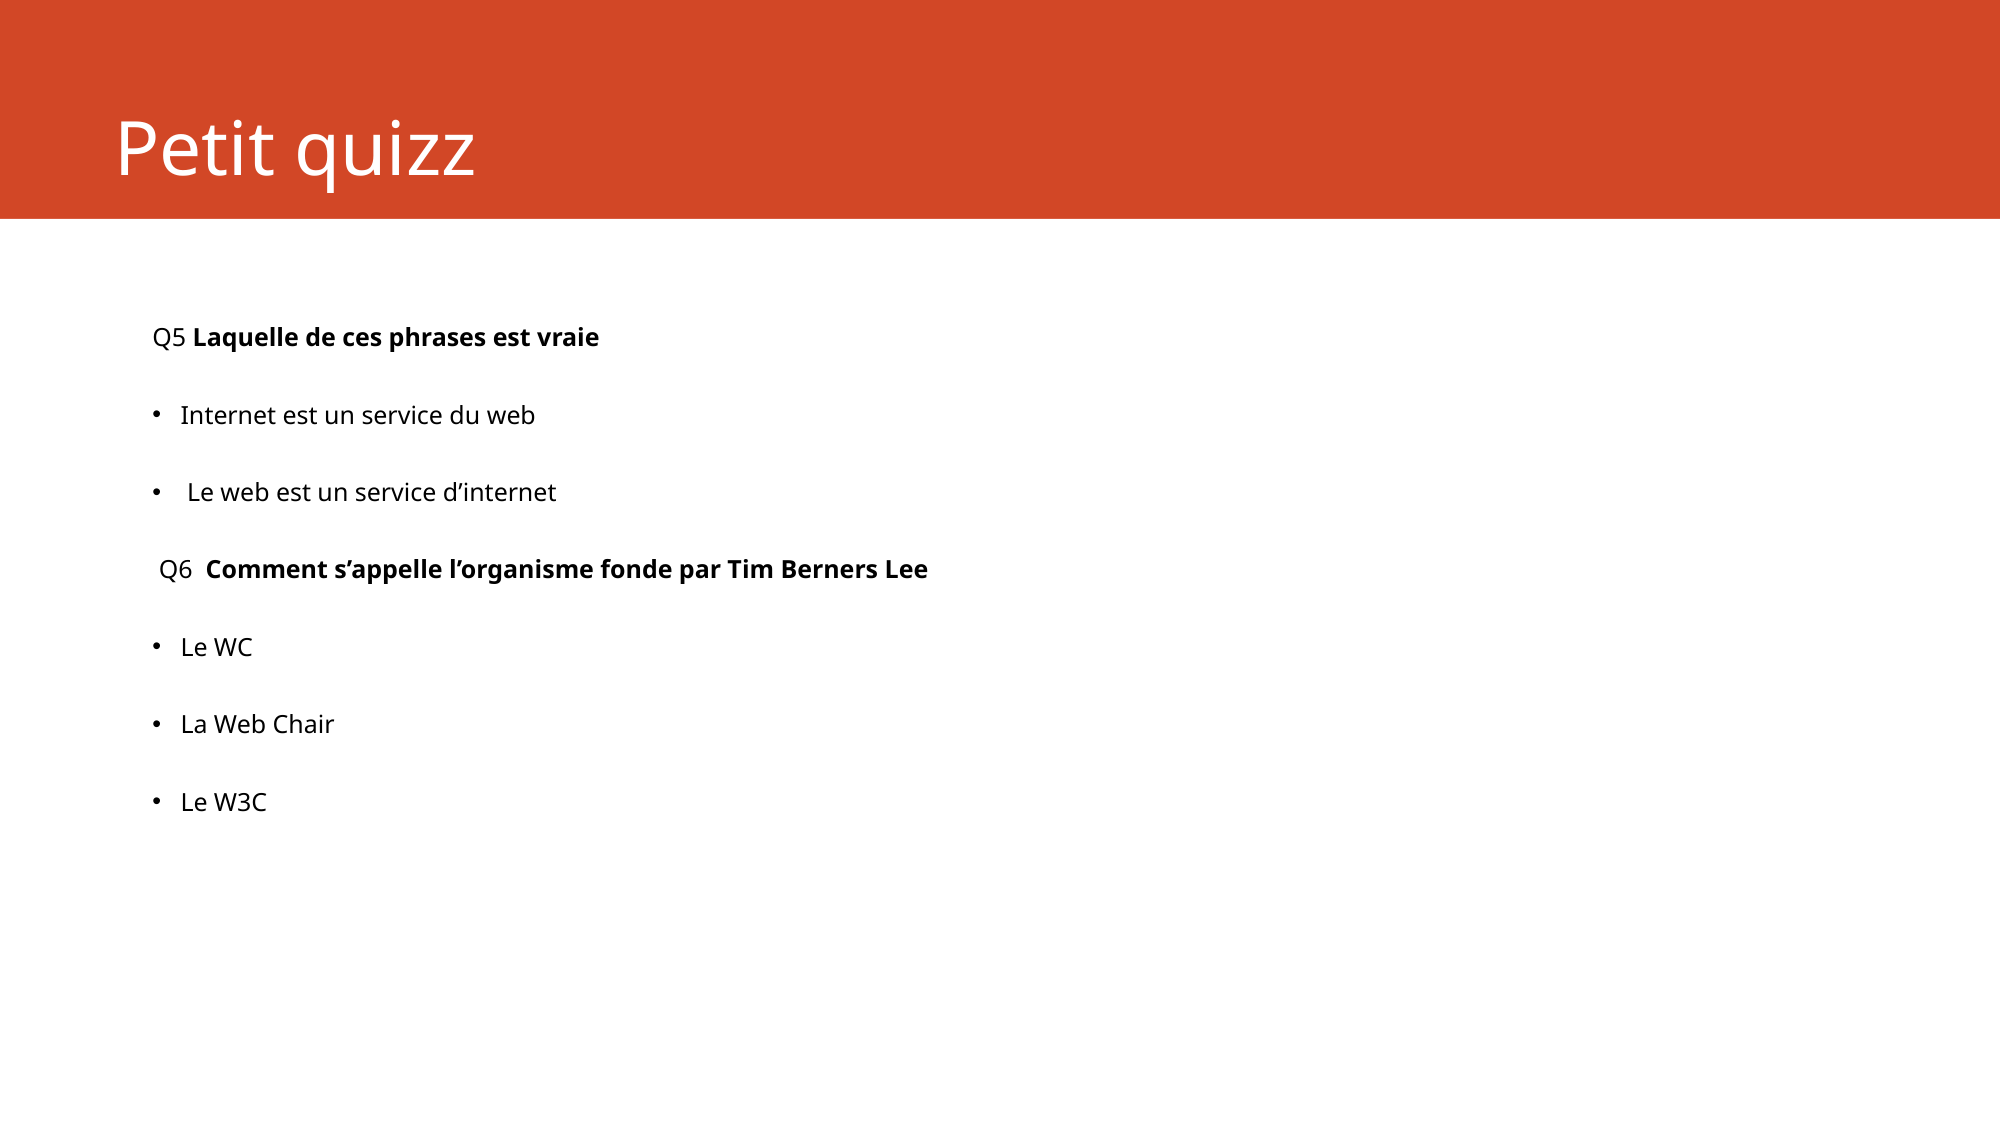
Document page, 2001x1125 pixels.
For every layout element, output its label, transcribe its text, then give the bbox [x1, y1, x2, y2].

title Petit quizz [99, 0, 1863, 199]
list Q5 Laquelle de ces phrases est vraie Internet est un service du web Le web est un service d’internet Q6 Comment s’appelle l’organisme fonde par Tim Berners Lee Le WC La Web Chair Le W3C [137, 299, 1863, 1014]
